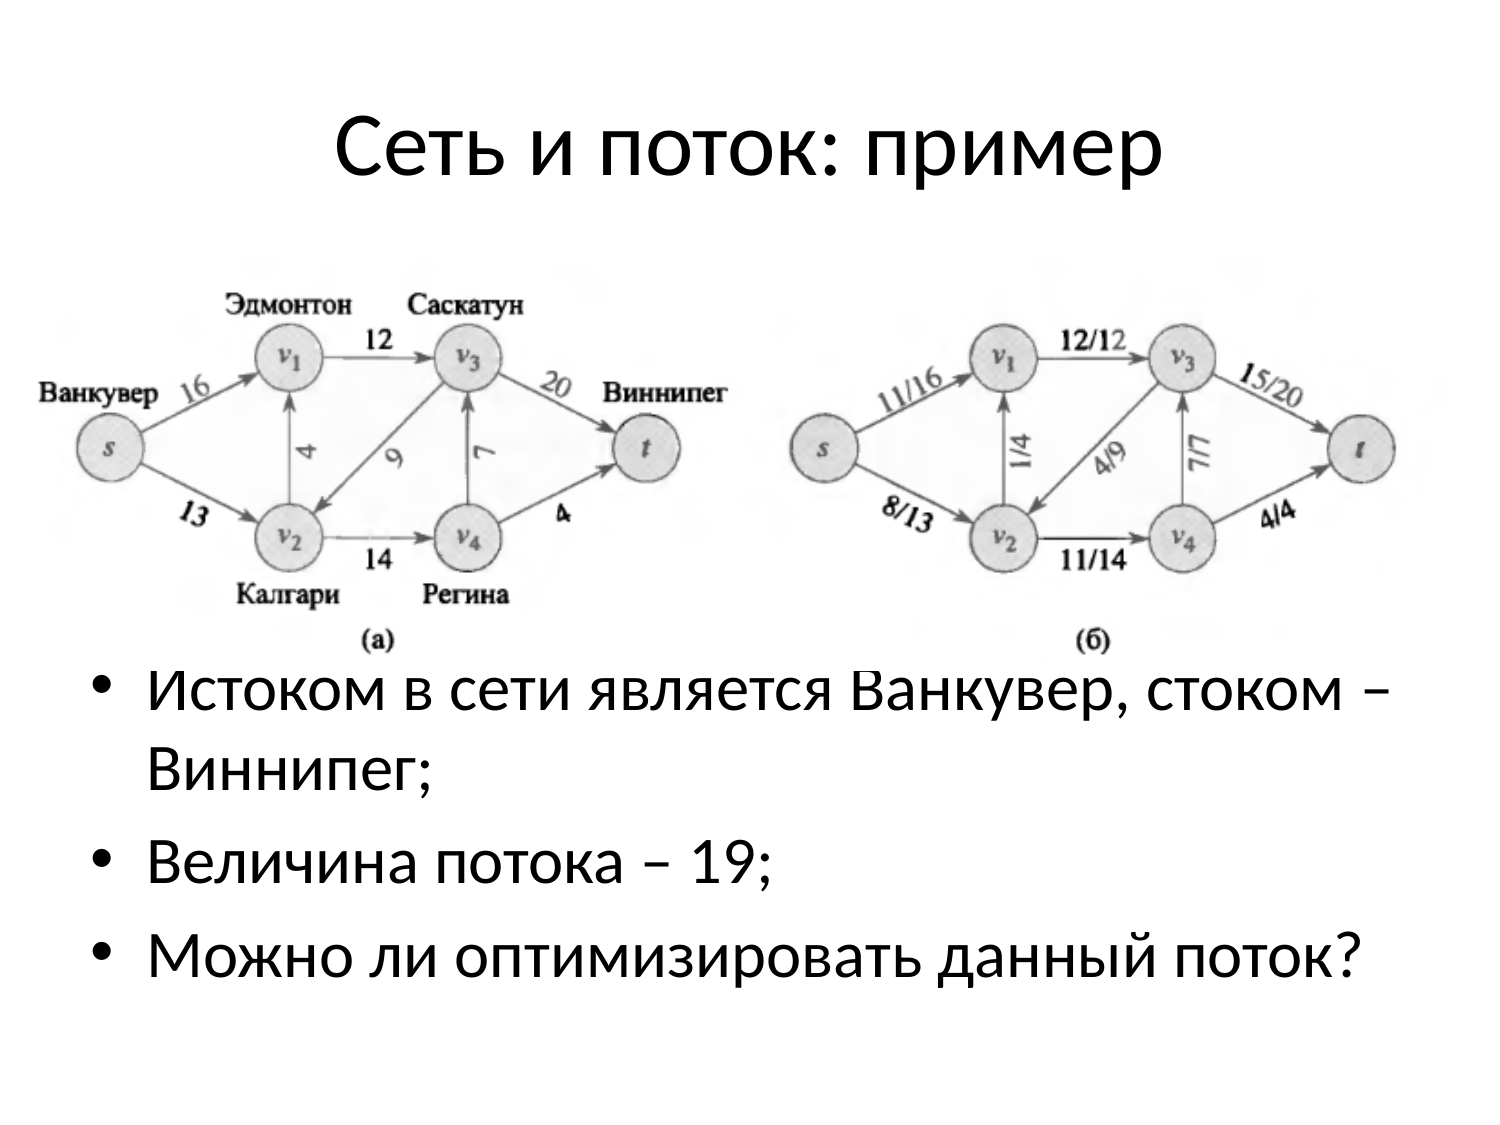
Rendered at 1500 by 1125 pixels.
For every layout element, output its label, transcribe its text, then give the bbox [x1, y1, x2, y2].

picture [17, 255, 1447, 671]
title Сеть и поток: пример [75, 45, 1425, 233]
list Истоком в сети является Ванкувер, стоком – Виннипег; Величина потока – 19; Можно ли оптимизировать данный поток? [75, 679, 1425, 1106]
